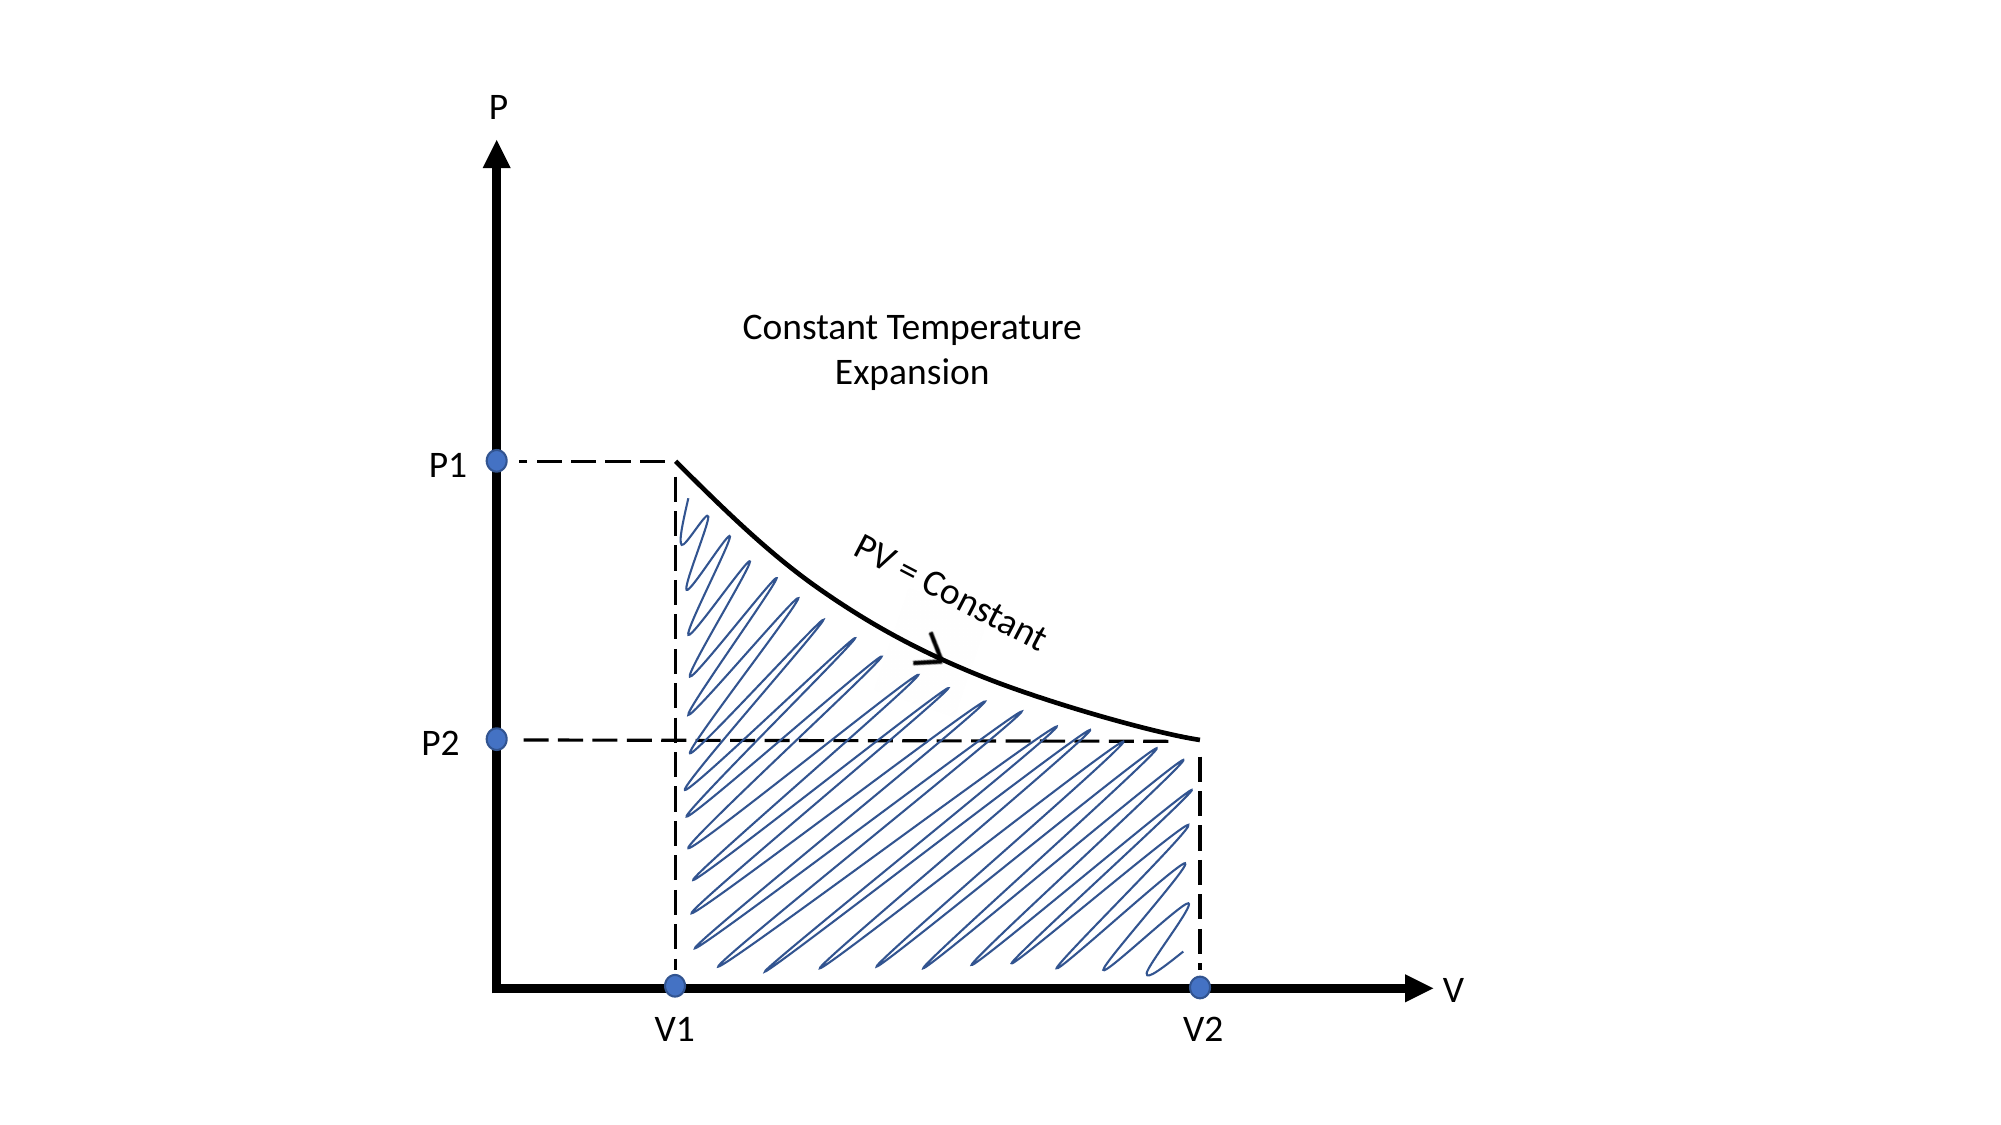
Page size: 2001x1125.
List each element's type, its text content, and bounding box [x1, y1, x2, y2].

text_box [497, 727, 508, 752]
text_box [1035, 724, 1059, 739]
text_box [974, 636, 1201, 741]
text_box [675, 460, 903, 634]
text_box [679, 498, 889, 739]
text_box [1188, 975, 1212, 988]
picture [881, 599, 974, 716]
text_box [497, 448, 508, 473]
text_box [690, 742, 929, 915]
text_box [685, 742, 780, 818]
text_box P1 [414, 432, 495, 493]
text_box [847, 700, 988, 739]
text_box [1189, 989, 1211, 996]
text_box P [474, 74, 520, 135]
text_box [687, 742, 831, 850]
text_box P2 [406, 710, 496, 771]
text_box V [1428, 957, 1474, 1018]
text_box [693, 742, 1193, 977]
text_box [979, 709, 1024, 739]
text_box [1073, 728, 1092, 739]
text_box [664, 989, 686, 996]
text_box [683, 742, 743, 792]
text_box [663, 973, 687, 988]
text_box V2 [1168, 996, 1259, 1057]
text_box PV = Constant [831, 507, 1117, 696]
text_box V1 [639, 996, 730, 1057]
text_box Constant Temperature Expansion [686, 294, 1139, 400]
